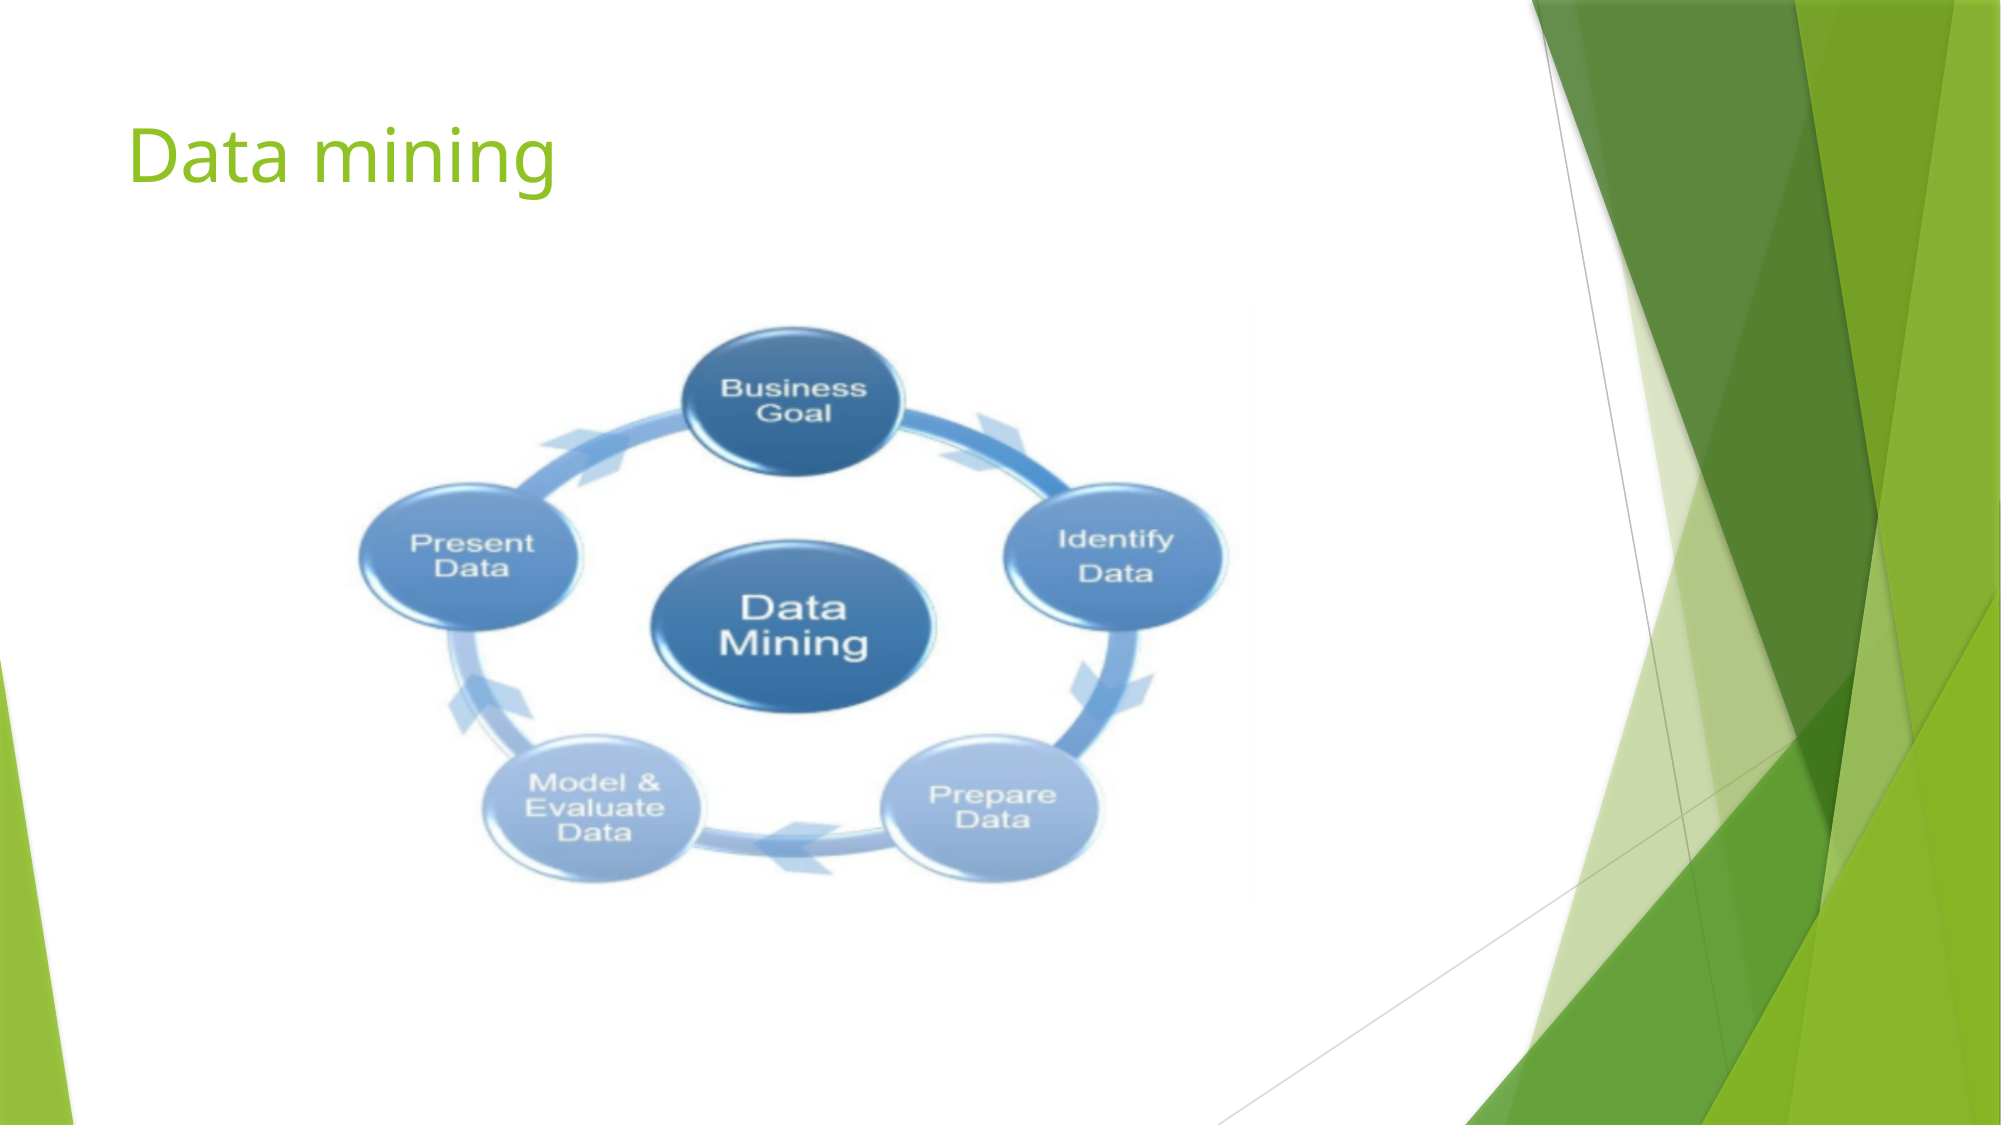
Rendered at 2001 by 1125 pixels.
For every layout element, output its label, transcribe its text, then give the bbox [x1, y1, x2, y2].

picture [310, 296, 1258, 910]
title Data mining [111, 99, 1522, 317]
